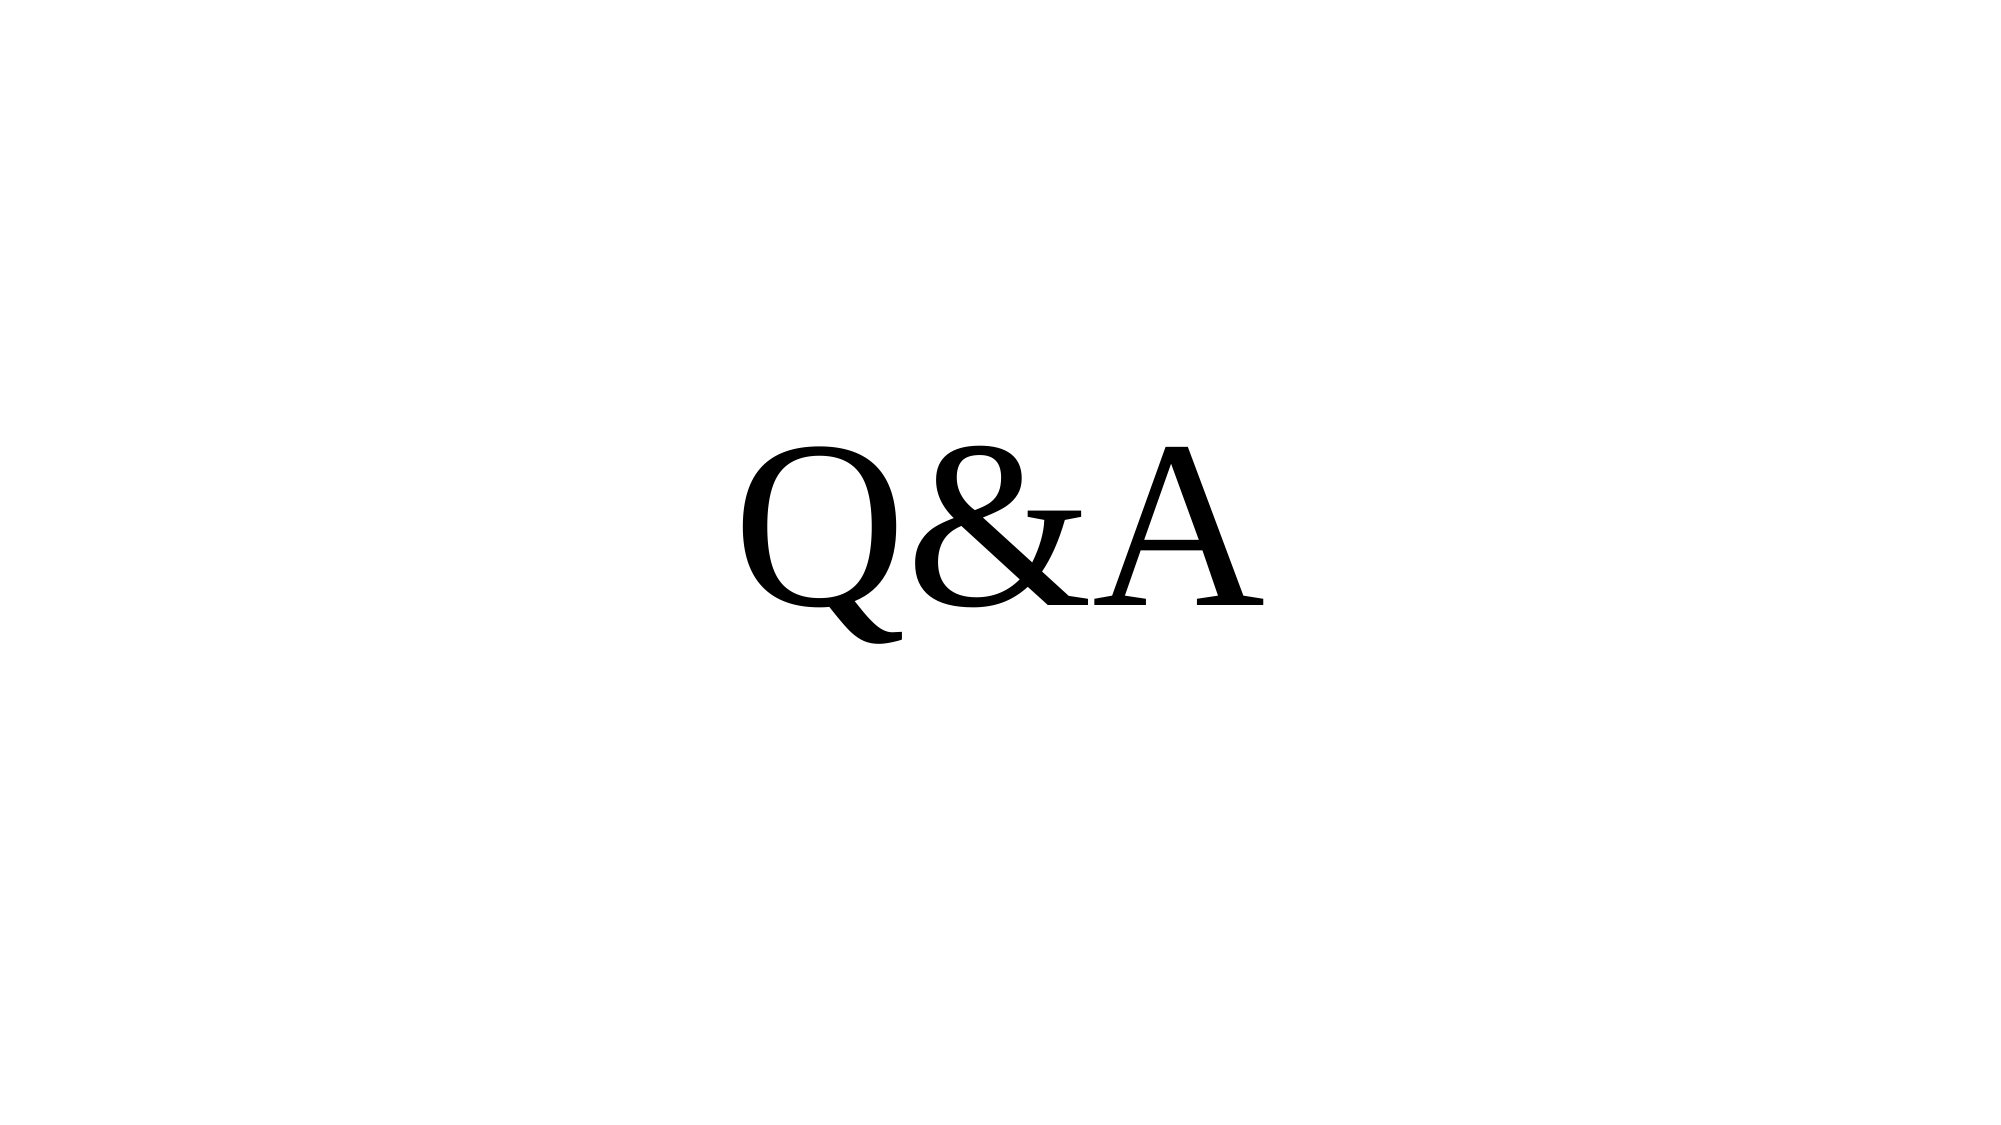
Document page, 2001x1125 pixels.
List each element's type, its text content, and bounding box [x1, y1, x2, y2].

title Q&A [249, 273, 1750, 665]
